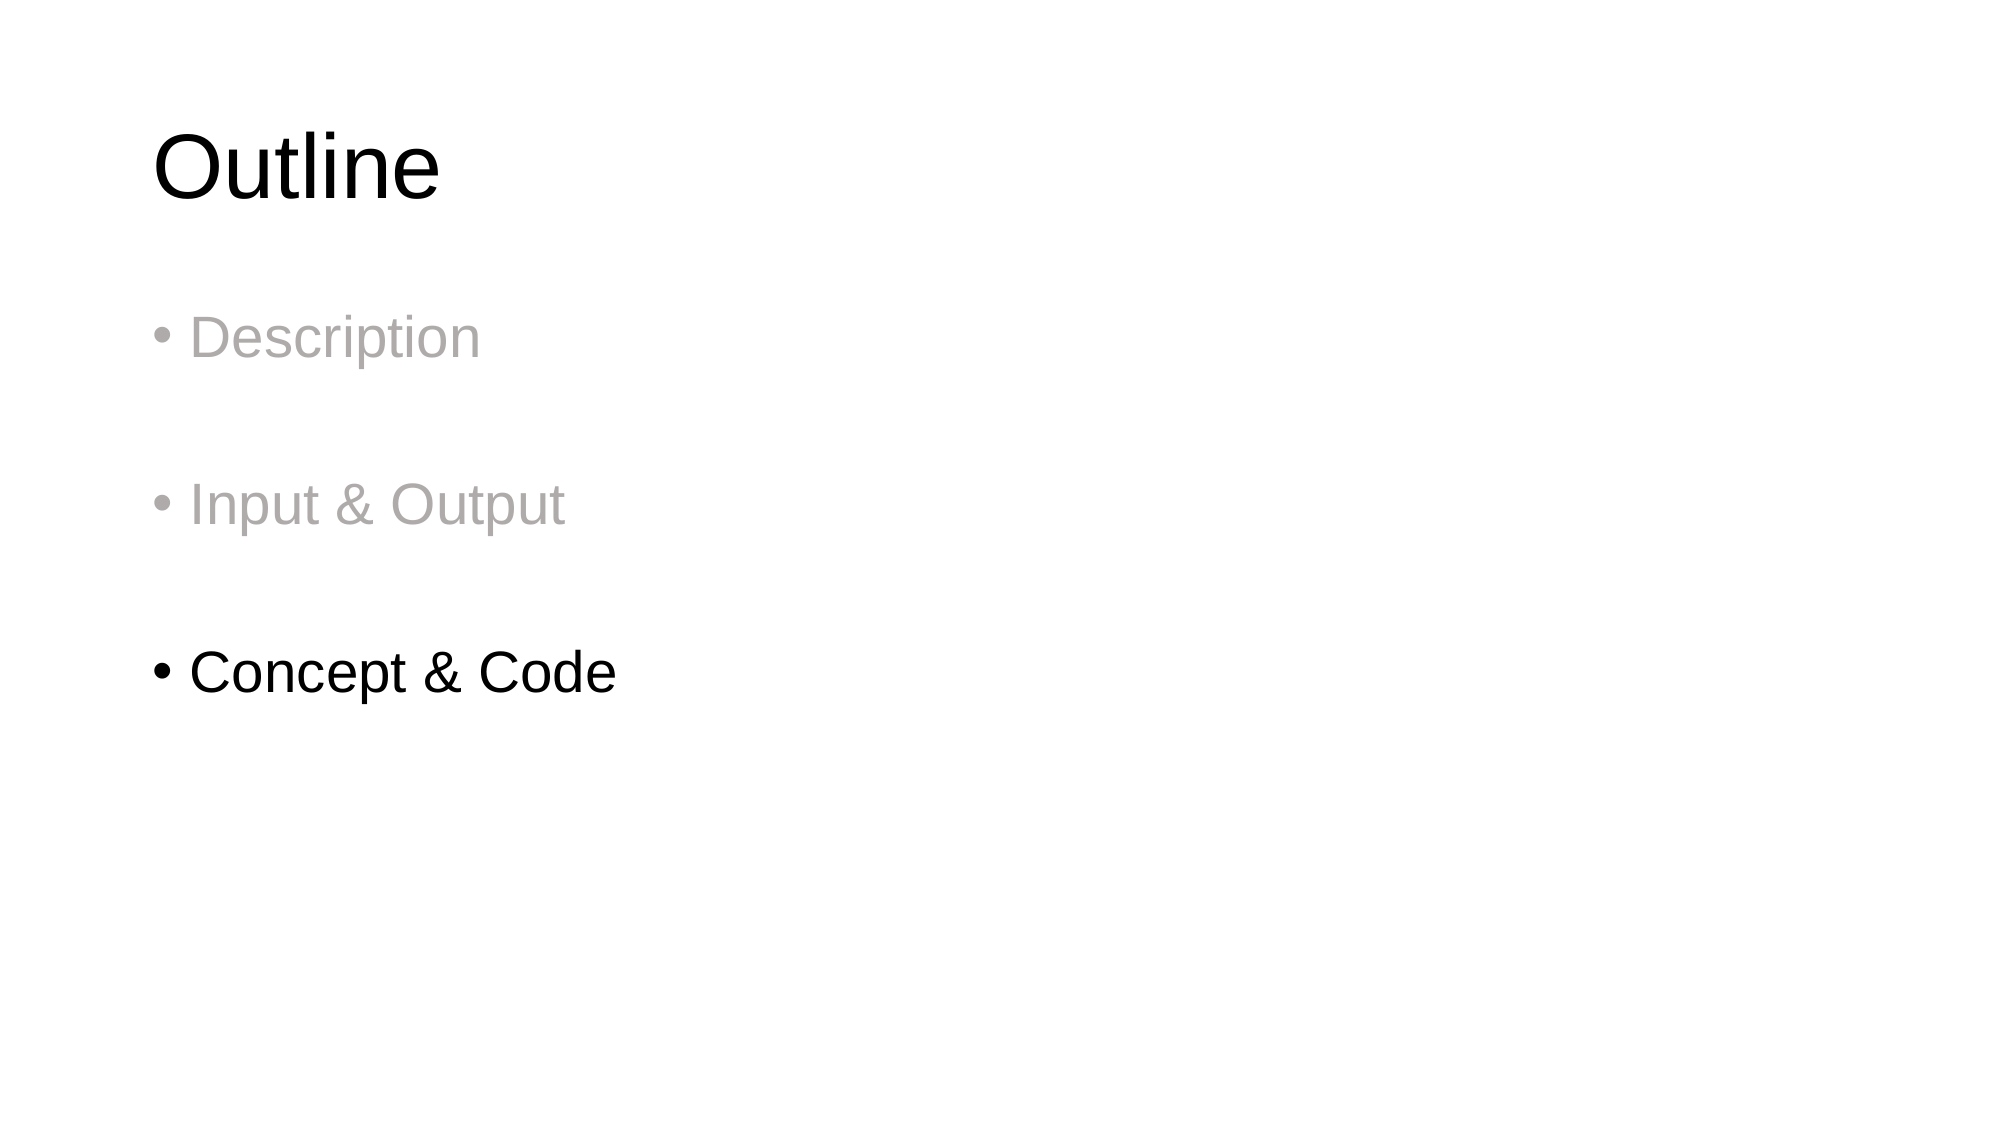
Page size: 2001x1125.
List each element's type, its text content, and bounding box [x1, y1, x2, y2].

title Outline [137, 59, 1863, 278]
list Description Input & Output Concept & Code [137, 299, 1863, 1014]
